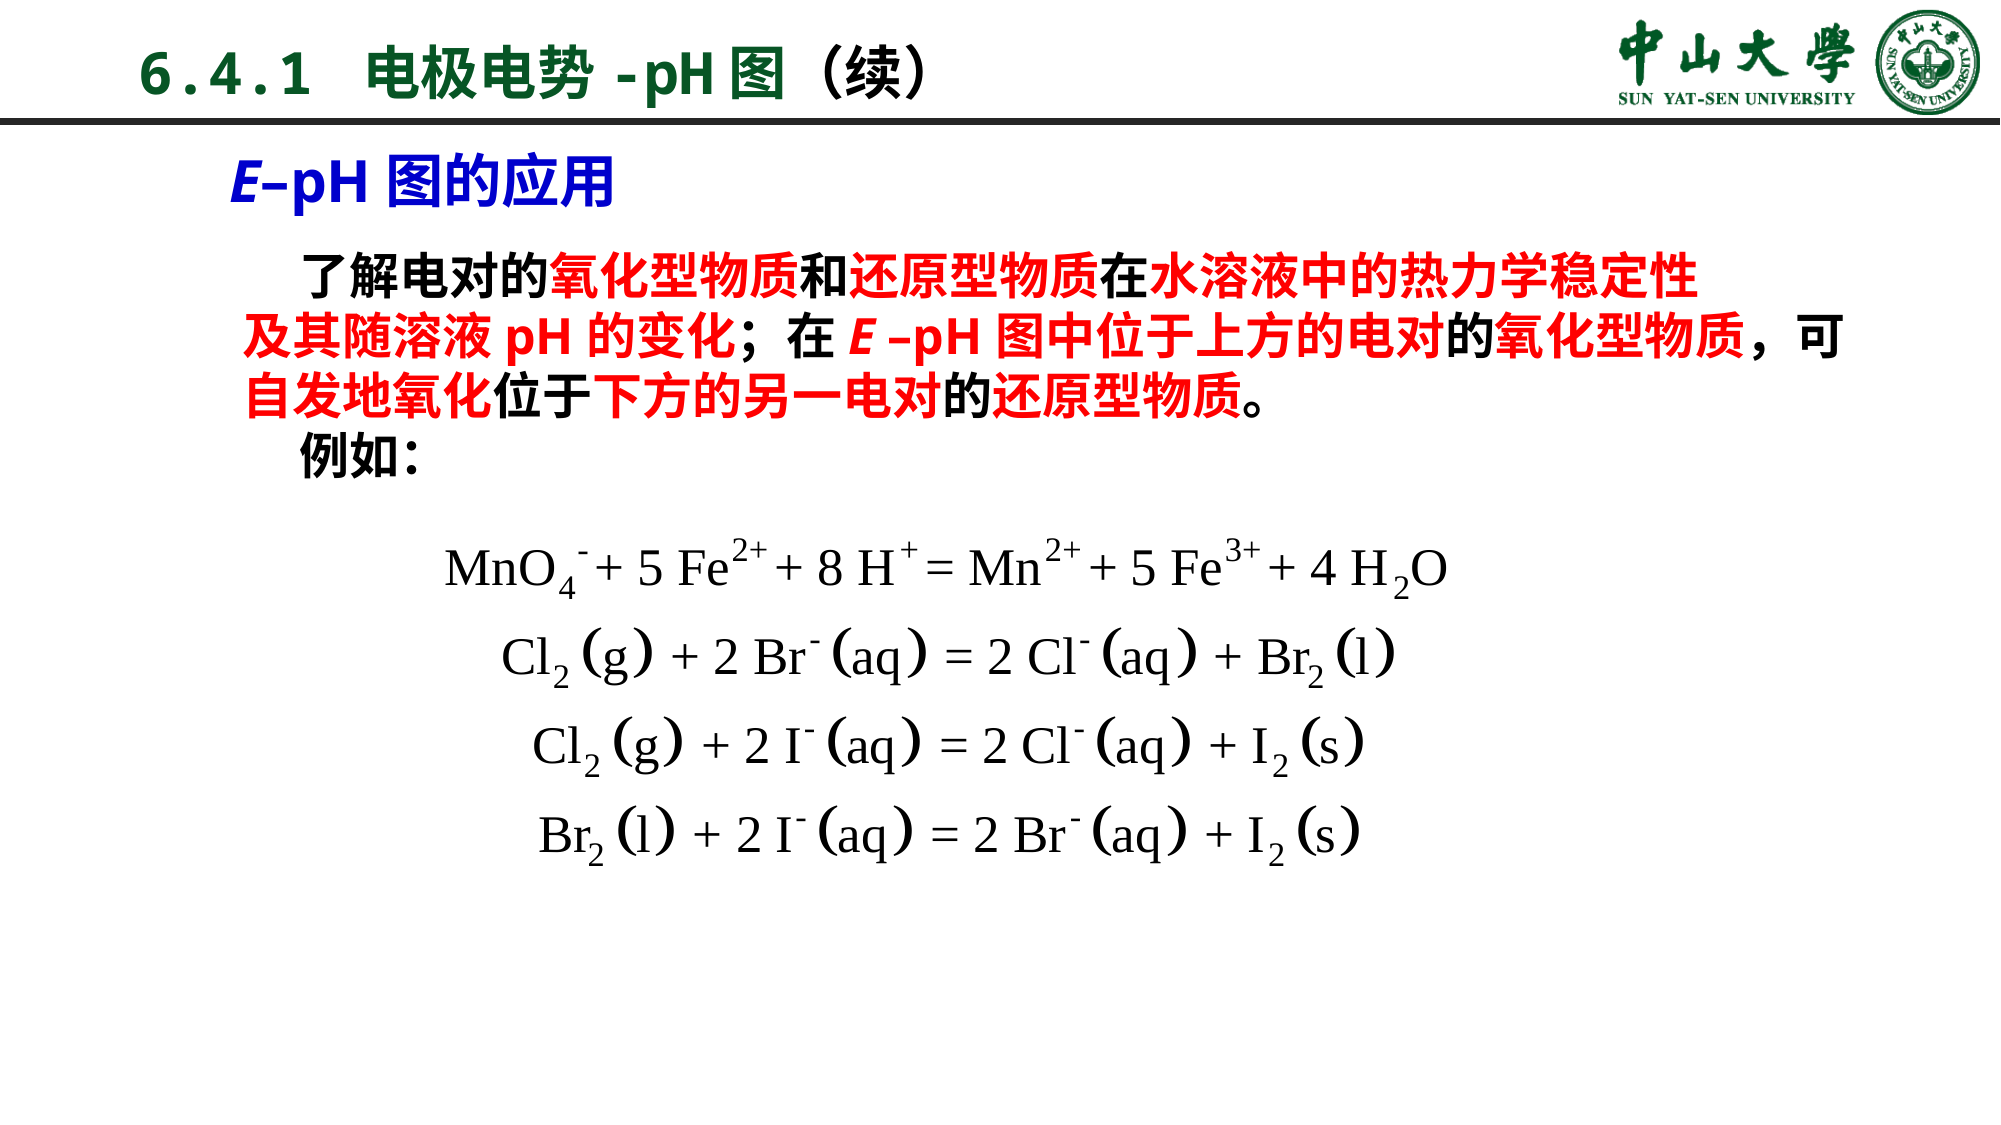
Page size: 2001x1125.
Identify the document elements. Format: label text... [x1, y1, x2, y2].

picture [1597, 125, 2000, 129]
picture [1597, 0, 2000, 118]
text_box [434, 524, 1461, 883]
text_box E–pH图的应用 [214, 136, 634, 222]
text_box 6.4.1 电极电势-pH图（续） [123, 28, 977, 114]
text_box 了解电对的氧化型物质和还原型物质在水溶液中的热力学稳定性 及其随溶液pH的变化；在E –pH图中位于上方的电对的氧化型物质，可 自发地氧化位于下方的另一电对的还原型物质。 例如： [227, 237, 1860, 492]
